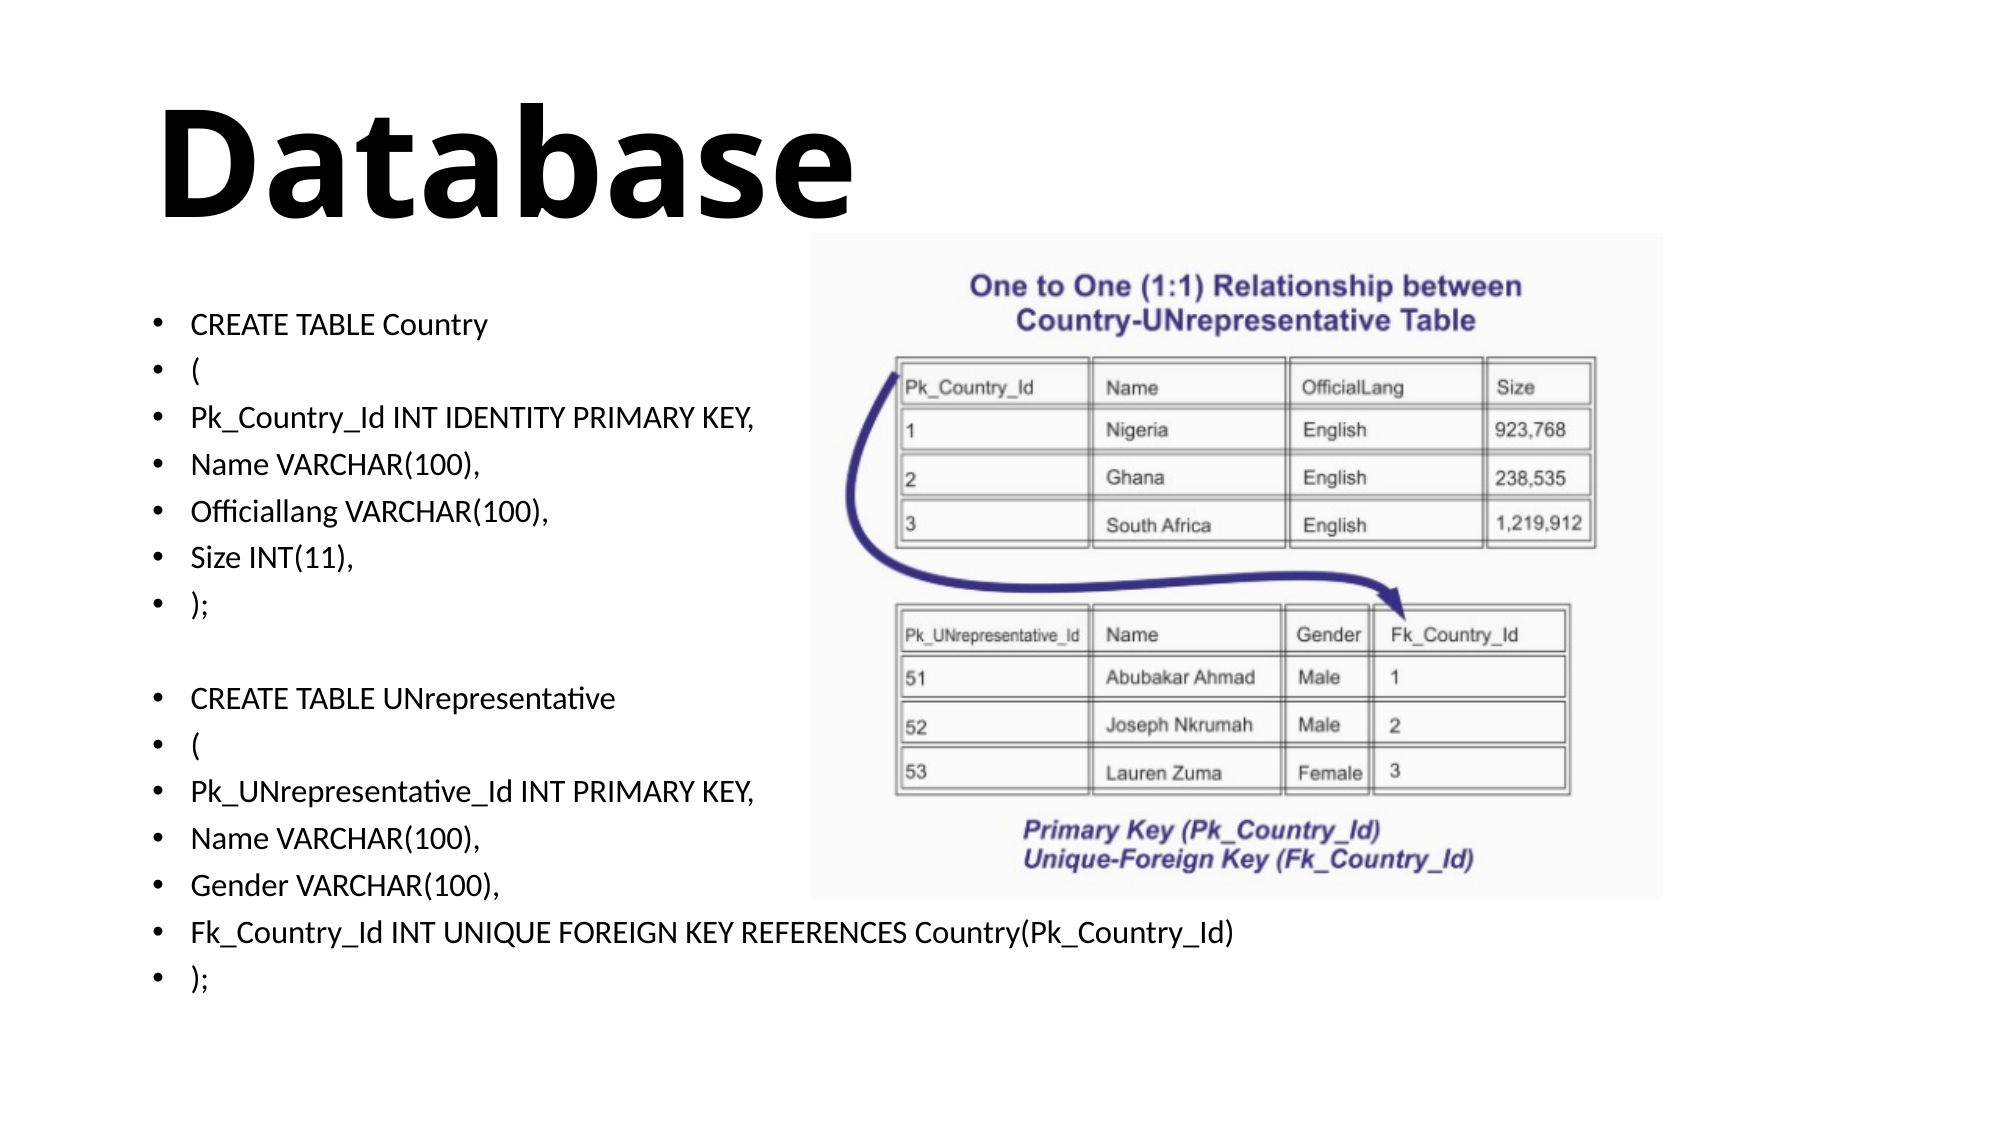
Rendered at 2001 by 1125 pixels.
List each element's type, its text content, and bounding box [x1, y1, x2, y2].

list CREATE TABLE Country ( Pk_Country_Id INT IDENTITY PRIMARY KEY, Name VARCHAR(100), Officiallang VARCHAR(100), Size INT(11), ); CREATE TABLE UNrepresentative ( Pk_UNrepresentative_Id INT PRIMARY KEY, Name VARCHAR(100), Gender VARCHAR(100), Fk_Country_Id INT UNIQUE FOREIGN KEY REFERENCES Country(Pk_Country_Id) ); [137, 299, 1863, 1014]
picture [811, 233, 1663, 900]
title Database [137, 59, 1863, 278]
